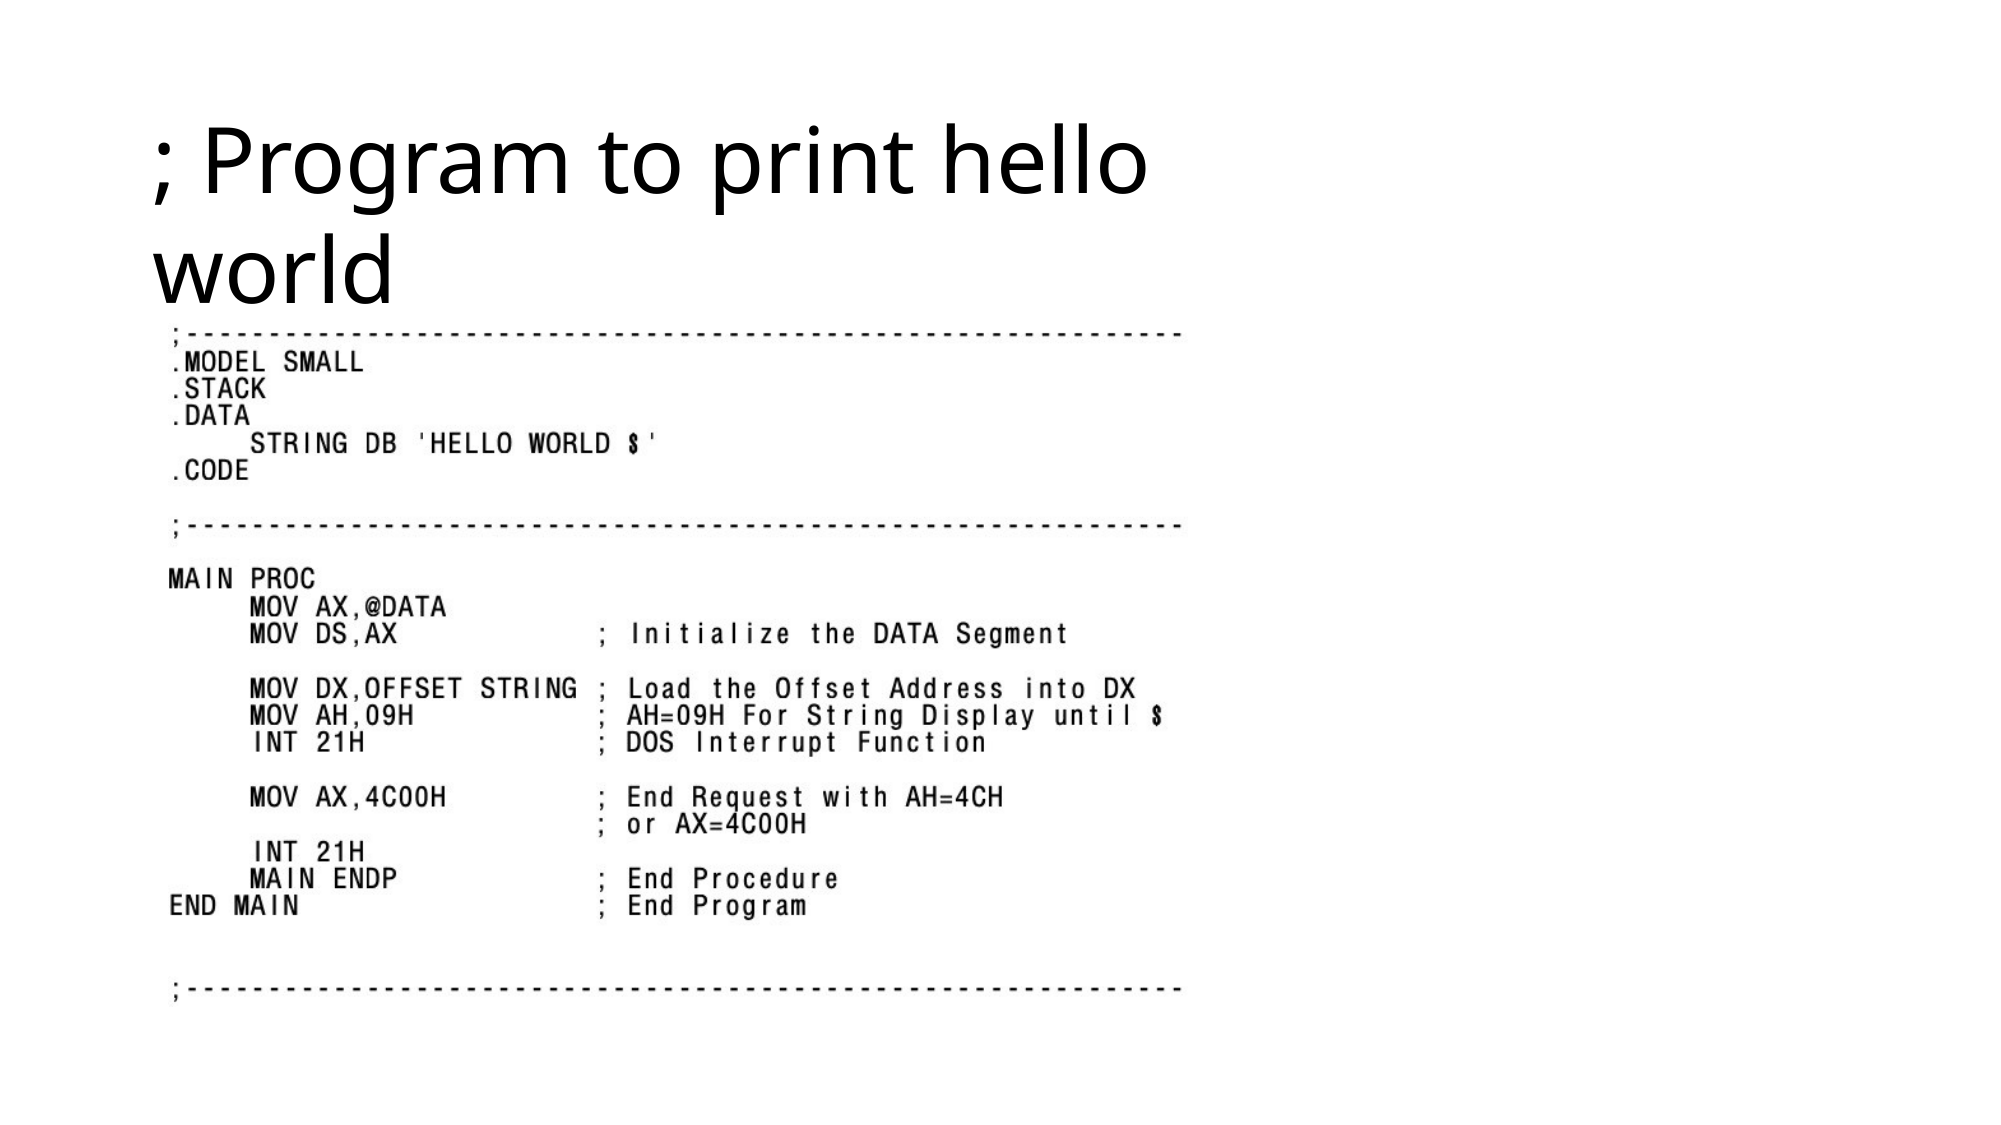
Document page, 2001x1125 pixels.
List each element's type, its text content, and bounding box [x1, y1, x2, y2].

title ; Program to print hello world [150, 100, 1240, 323]
picture [167, 323, 1188, 1007]
